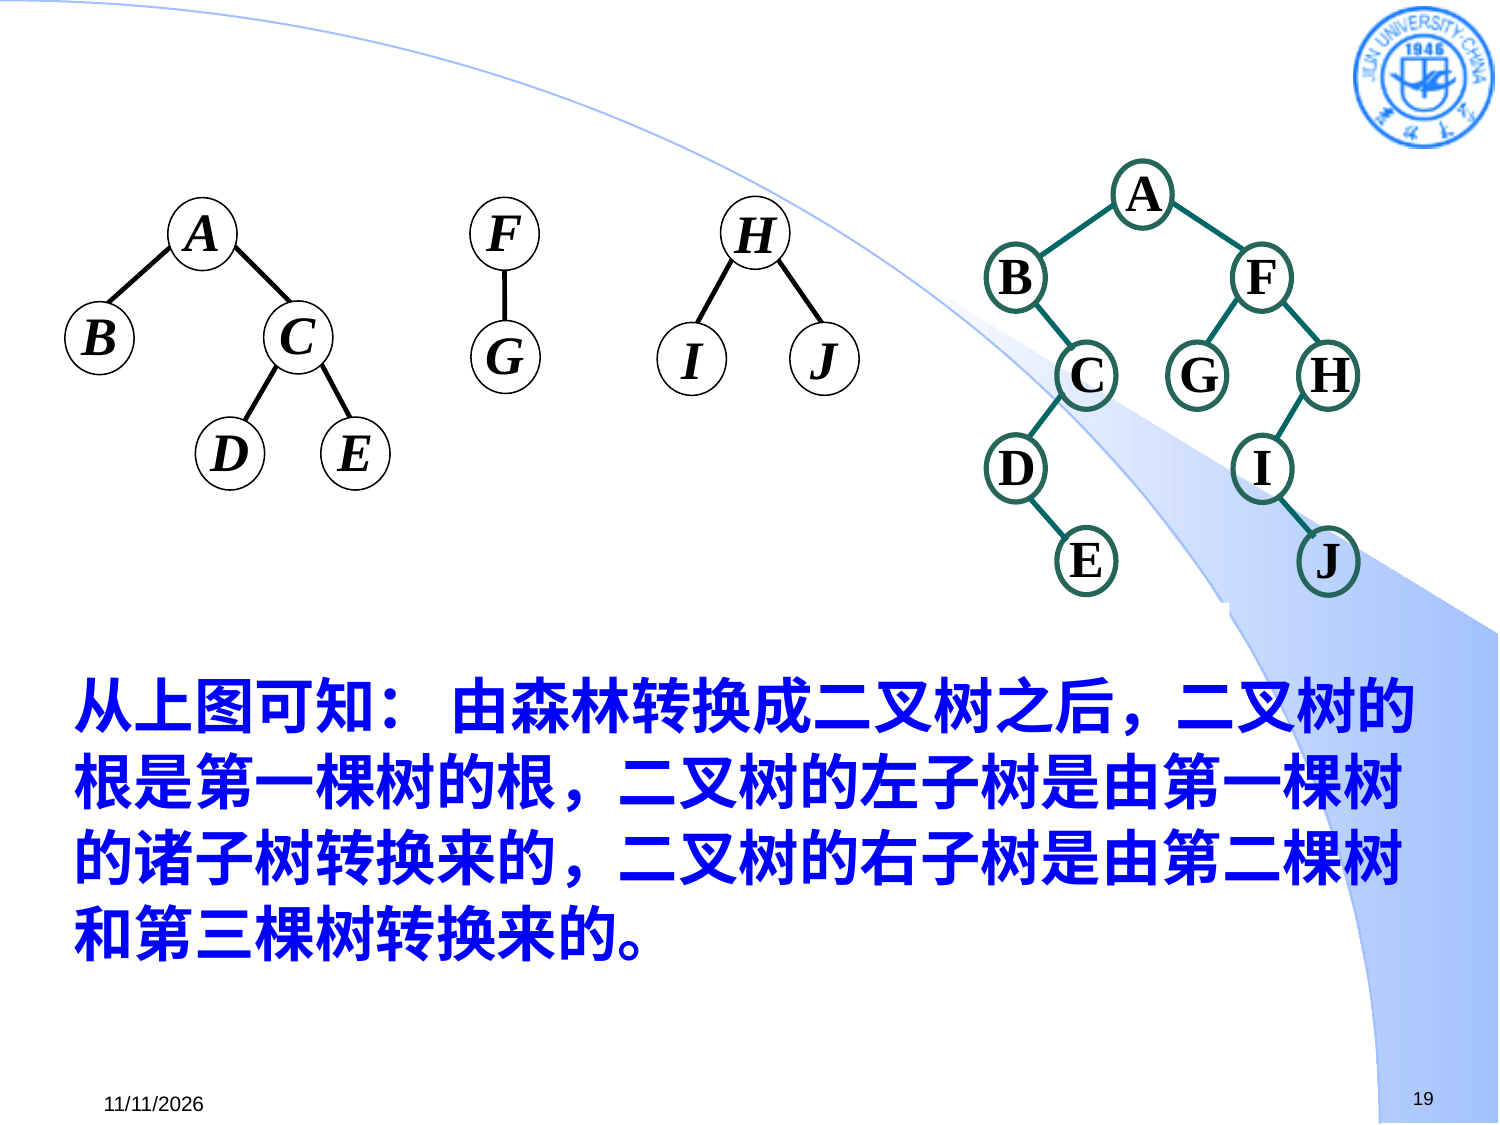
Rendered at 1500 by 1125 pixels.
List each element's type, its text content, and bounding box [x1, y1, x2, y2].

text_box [986, 160, 1359, 650]
text_box 从上图可知： 由森林转换成二叉树之后，二叉树的根是第一棵树的根，二叉树的左子树是由第一棵树的诸子树转换来的，二叉树的右子树是由第二棵树和第三棵树转换来的。 [58, 656, 1459, 976]
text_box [64, 196, 860, 578]
picture [1353, 6, 1495, 149]
